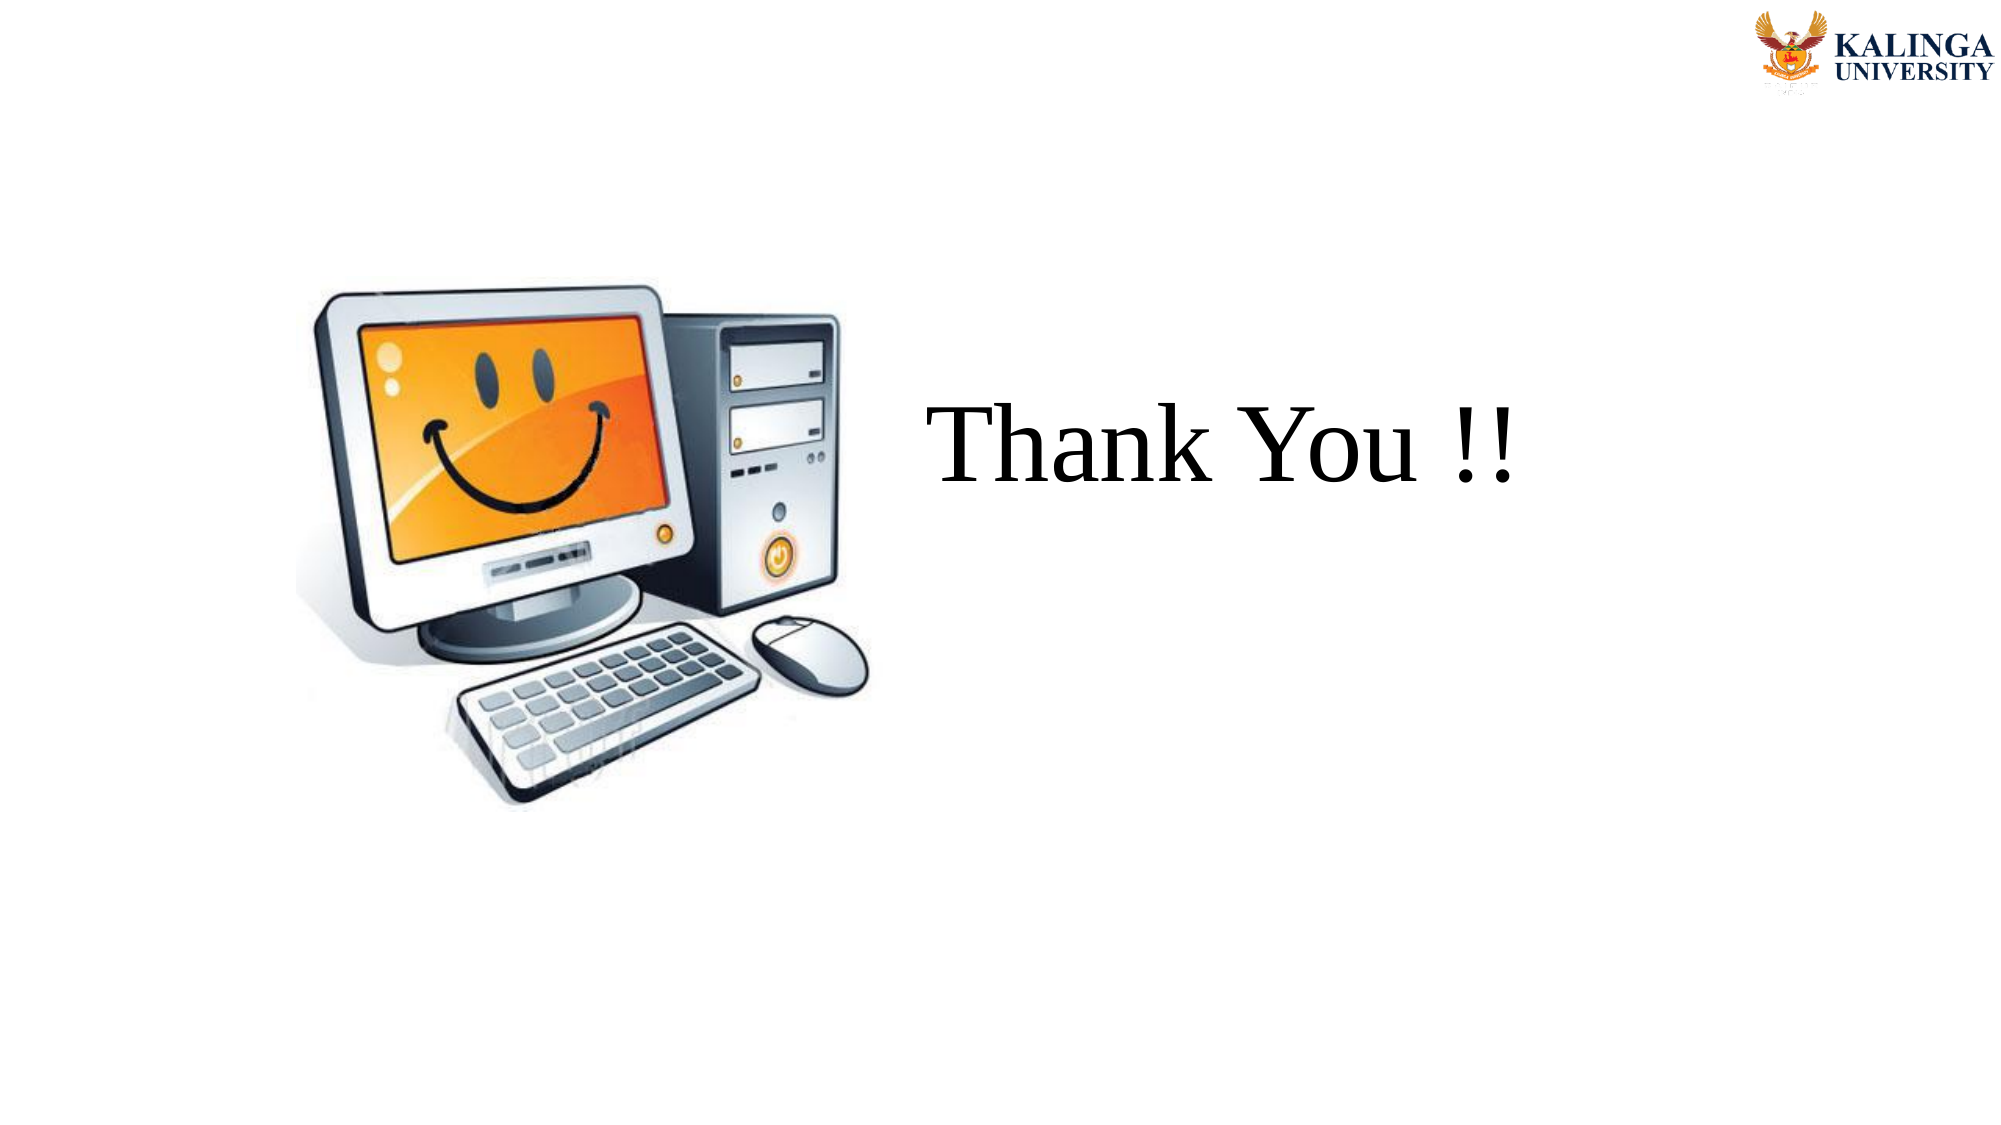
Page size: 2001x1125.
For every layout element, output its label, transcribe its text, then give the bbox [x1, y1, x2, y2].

picture [1663, 5, 2001, 99]
text_box Thank You !! [910, 382, 1690, 507]
picture [296, 276, 884, 813]
